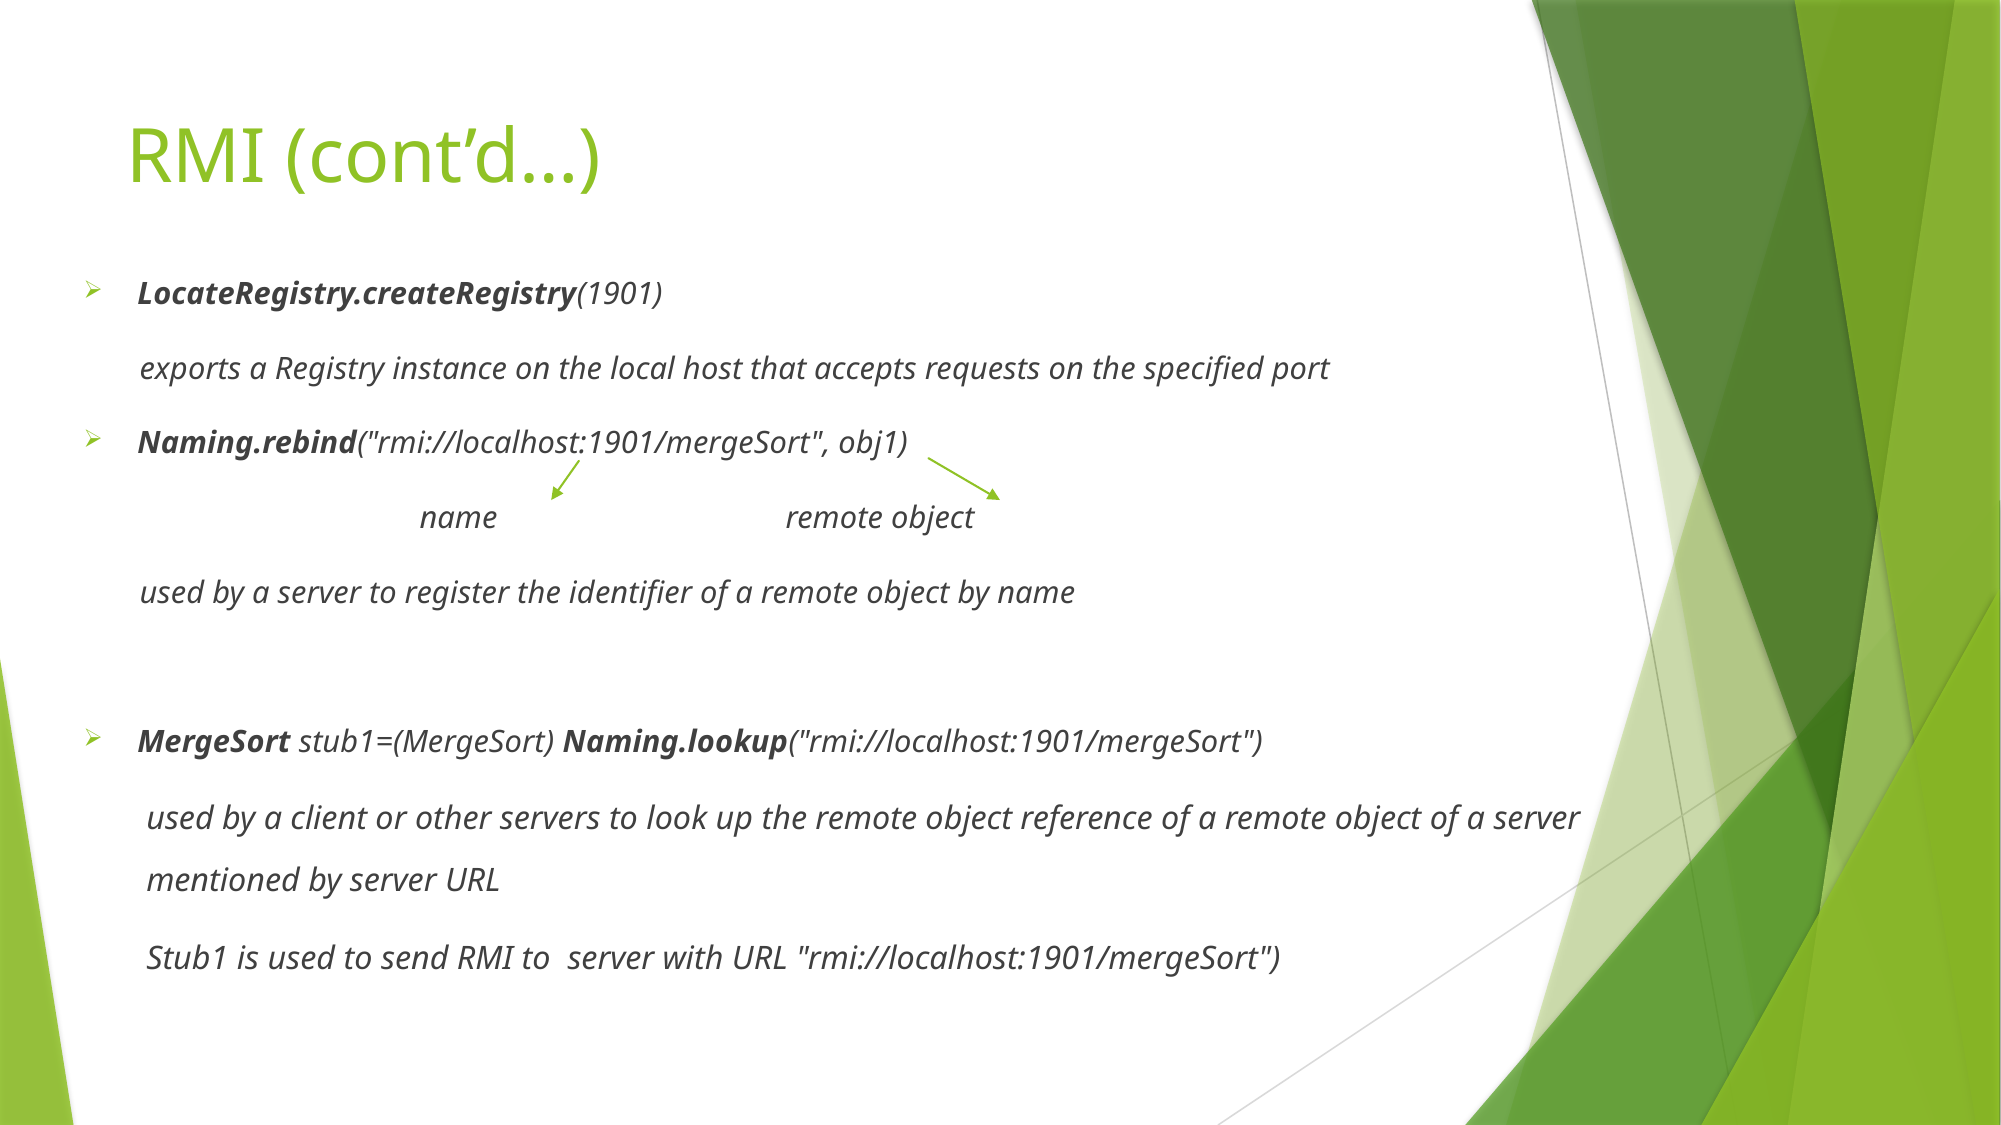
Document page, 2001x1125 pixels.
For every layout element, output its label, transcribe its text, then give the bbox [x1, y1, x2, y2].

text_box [927, 457, 1001, 501]
title RMI (cont’d…) [111, 99, 1522, 244]
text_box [550, 460, 580, 501]
list LocateRegistry.createRegistry(1901) exports a Registry instance on the local host that accepts requests on the specified port Naming.rebind("rmi://localhost:1901/mergeSort", obj1) name remote object used by a server to register the identifier of a remote object by name MergeSort stub1=(MergeSort) Naming.lookup("rmi://localhost:1901/mergeSort") used by a client or other servers to look up the remote object reference of a remote object of a server mentioned by server URL Stub1 is used to send RMI to server with URL "rmi://localhost:1901/mergeSort") [68, 244, 1607, 991]
